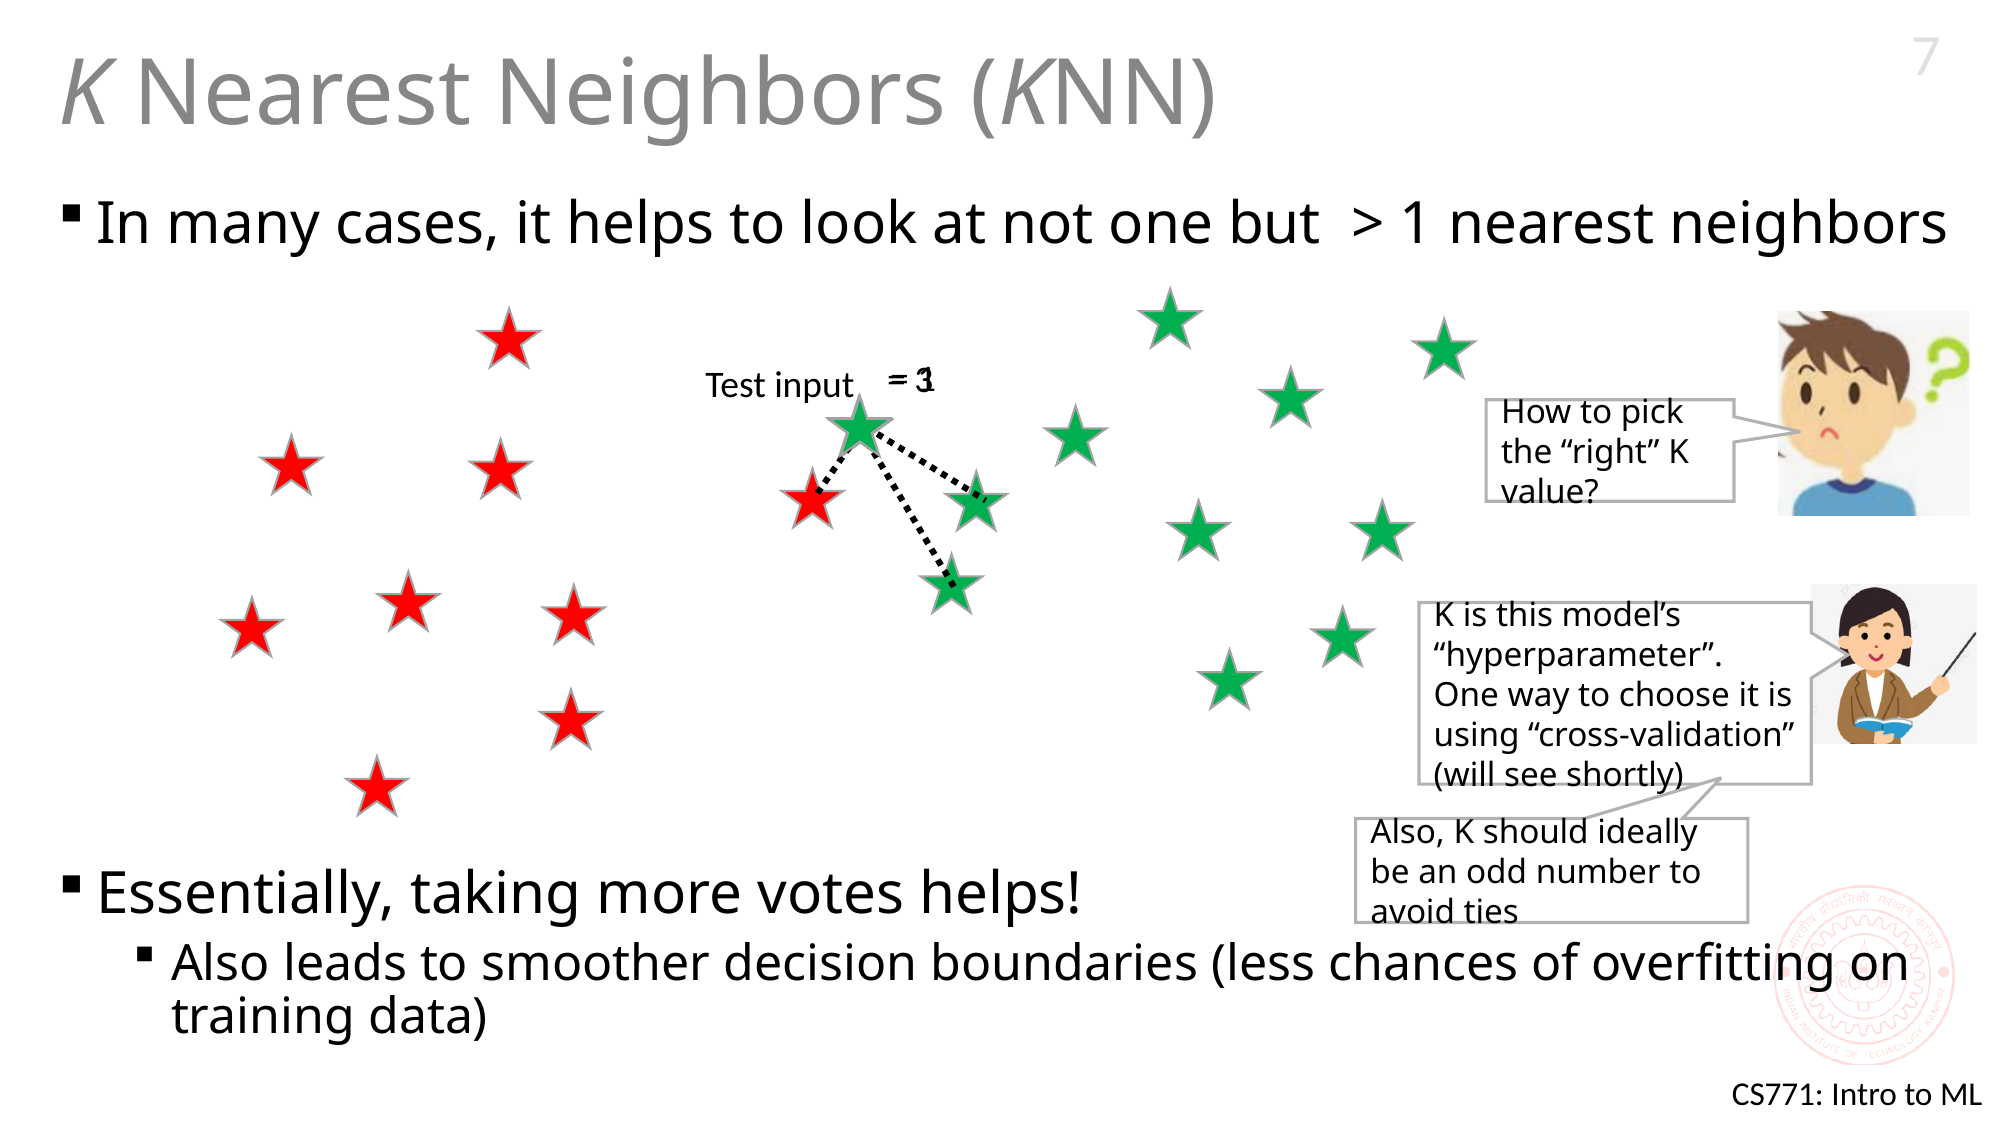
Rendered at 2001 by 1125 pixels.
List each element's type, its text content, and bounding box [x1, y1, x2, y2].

text_box [536, 686, 606, 751]
text_box [475, 305, 544, 370]
text_box How to pick the “right” K value? [1485, 398, 1778, 503]
text_box [778, 465, 841, 530]
text_box [825, 393, 895, 430]
text_box [1348, 497, 1417, 562]
text_box [217, 594, 287, 659]
text_box [1410, 315, 1479, 381]
text_box [342, 753, 412, 818]
text_box [1041, 402, 1110, 468]
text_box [816, 426, 864, 494]
text_box Also, K should ideally be an odd number to avoid ties [1354, 776, 1749, 924]
text_box [1308, 603, 1377, 669]
text_box [374, 568, 443, 633]
text_box K is this model’s “hyperparameter”. One way to choose it is using “cross-validation” (will see shortly) [1417, 601, 1813, 786]
text_box [257, 431, 326, 497]
text_box Test input [690, 352, 870, 413]
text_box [860, 430, 957, 592]
text_box [466, 435, 535, 501]
text_box [1136, 285, 1205, 351]
text_box [1164, 497, 1233, 562]
text_box [539, 581, 608, 647]
text_box [1195, 646, 1264, 712]
title K Nearest Neighbors (KNN) [43, 27, 1970, 163]
picture [1811, 584, 1978, 744]
picture [1778, 311, 1973, 516]
text_box [930, 567, 986, 616]
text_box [866, 427, 986, 501]
text_box [957, 492, 1011, 533]
text_box [1256, 364, 1325, 429]
slide_number 7 [1857, 22, 1957, 83]
